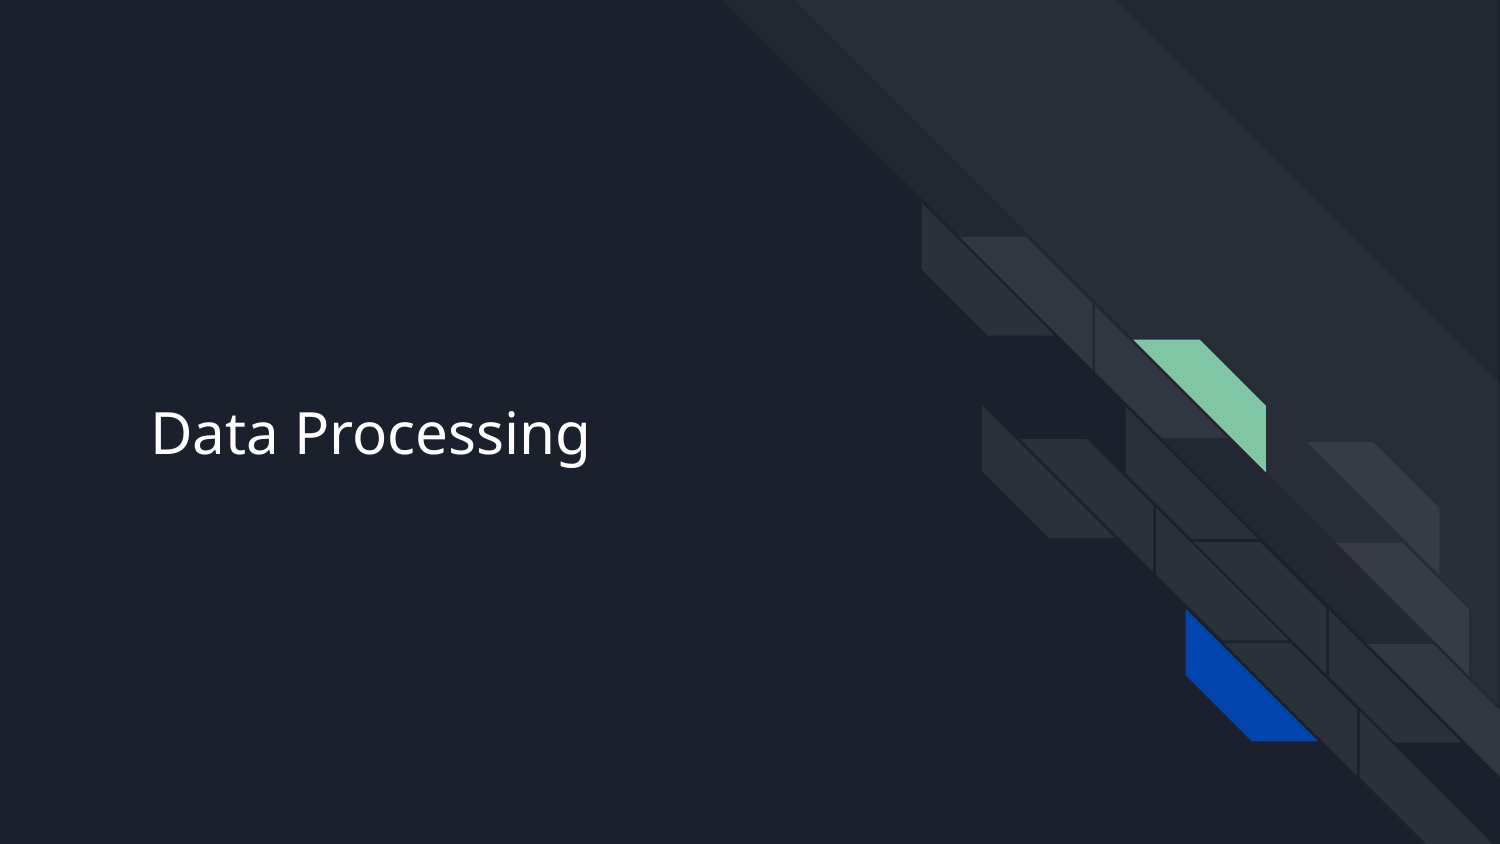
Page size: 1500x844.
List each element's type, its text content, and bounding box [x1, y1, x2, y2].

title Data Processing [135, 142, 888, 720]
